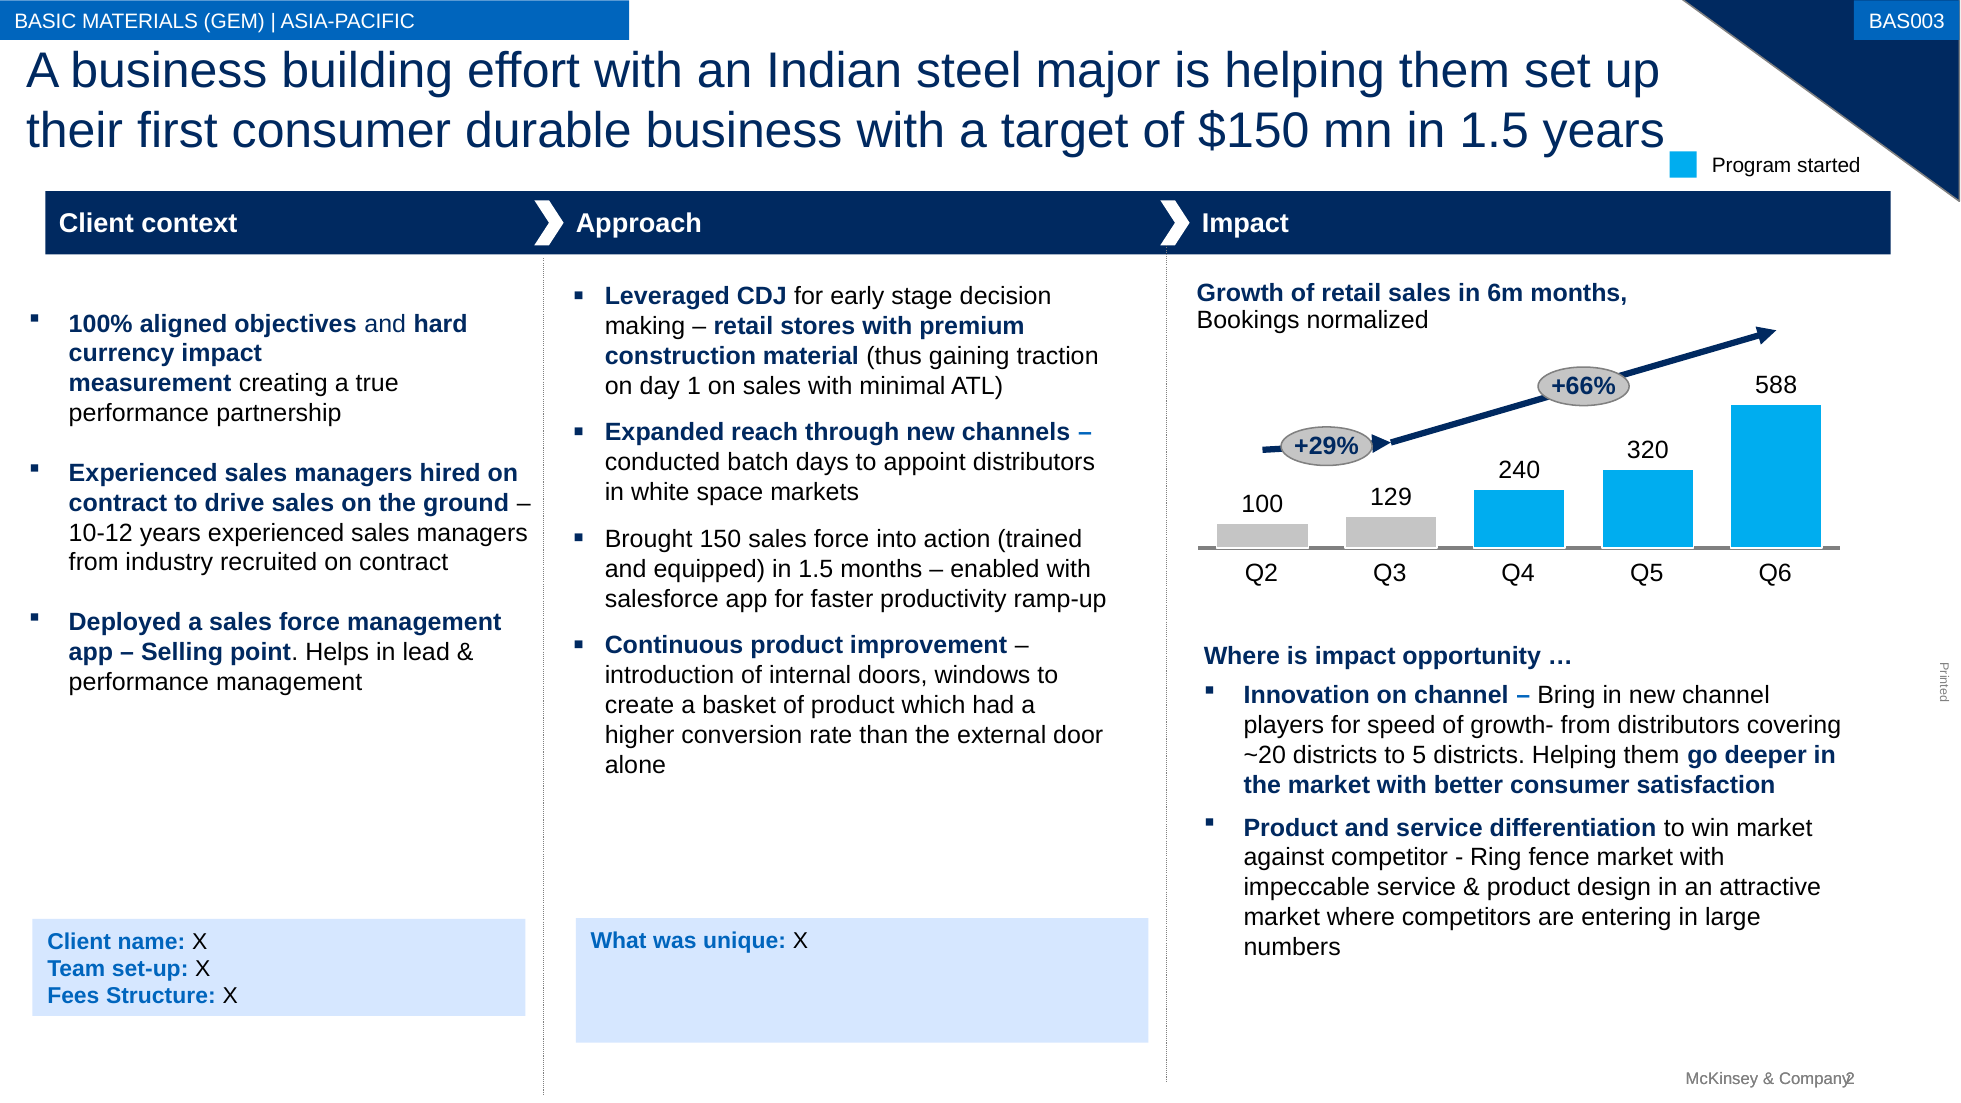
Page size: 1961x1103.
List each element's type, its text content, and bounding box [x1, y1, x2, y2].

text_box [0, 0, 1961, 41]
text_box Growth of retail sales in 6m months, Bookings normalized [1196, 279, 1825, 334]
text_box Client context [58, 205, 496, 241]
text_box Q3 [1373, 570, 1409, 587]
text_box Q4 [1501, 570, 1537, 587]
text_box Approach [575, 205, 1101, 241]
text_box Client name: X Team set-up: X Fees Structure: X [32, 918, 526, 1016]
text_box Impact [1201, 205, 1679, 241]
chart [1184, 365, 1855, 562]
text_box What was unique: X [575, 918, 1149, 1043]
text_box [43, 189, 1893, 257]
text_box Q5 [1630, 570, 1666, 587]
text_box Q2 [1244, 570, 1281, 587]
text_box Leveraged CDJ for early stage decision making – retail stores with premium construction material (thus gaining traction on day 1 on sales with minimal ATL) Expanded reach through new channels – conducted batch days to appoint distributors in white space markets Brought 150 sales force into action (trained and equipped) in 1.5 months – enabled with salesforce app for faster productivity ramp-up Continuous product improvement – introduction of internal doors, windows to create a basket of product which had a higher conversion rate than the external door alone [572, 279, 1111, 779]
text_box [1390, 330, 1777, 443]
text_box Q6 [1758, 570, 1794, 587]
text_box 100% aligned objectives and hard currency impact measurement creating a true performance partnership Experienced sales managers hired on contract to drive sales on the ground – 10-12 years experienced sales managers from industry recruited on contract Deployed a sales force management app – Selling point. Helps in lead & performance management [28, 307, 535, 696]
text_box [1669, 151, 1862, 178]
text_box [1262, 442, 1391, 451]
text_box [1203, 631, 1856, 1071]
text_box [532, 198, 566, 248]
title A business building effort with an Indian steel major is helping them set up their first consumer durable business with a target of $150 mn in 1.5 years [26, 52, 1717, 99]
text_box [1158, 198, 1192, 248]
